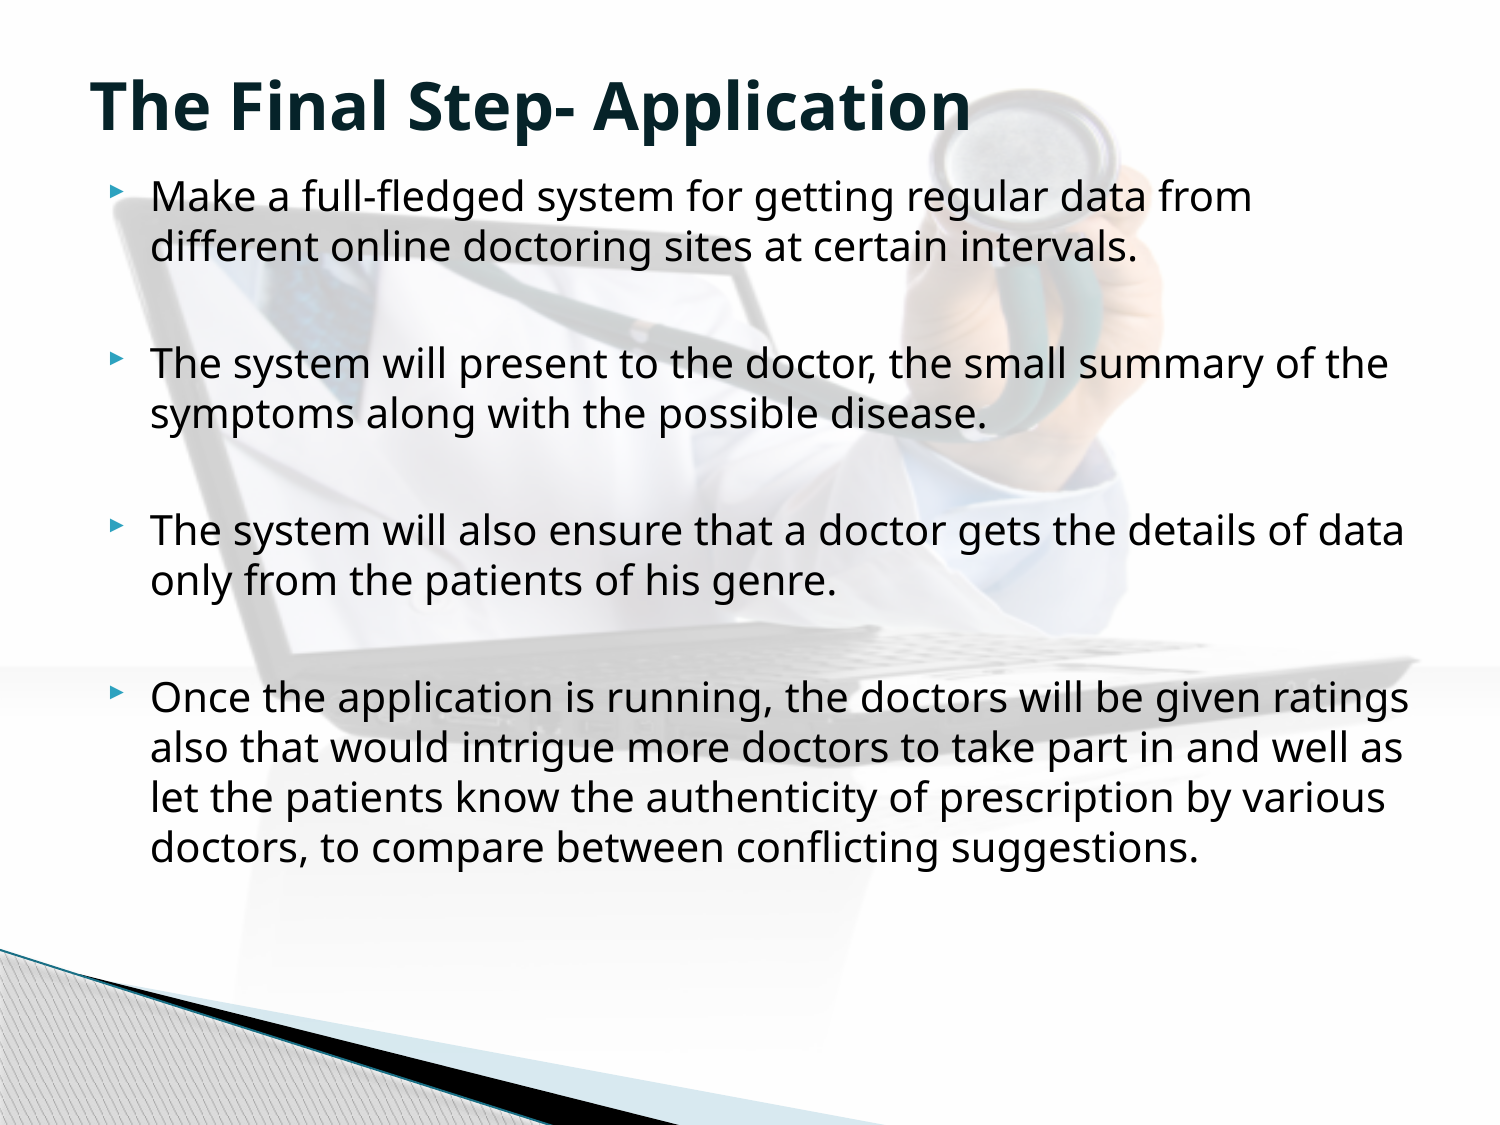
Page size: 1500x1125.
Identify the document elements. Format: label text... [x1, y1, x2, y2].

list Make a full-fledged system for getting regular data from different online doctoring sites at certain intervals. The system will present to the doctor, the small summary of the symptoms along with the possible disease. The system will also ensure that a doctor gets the details of data only from the patients of his genre. Once the application is running, the doctors will be given ratings also that would intrigue more doctors to take part in and well as let the patients know the authenticity of prescription by various doctors, to compare between conflicting suggestions. [75, 163, 1425, 986]
title The Final Step- Application [75, 45, 1425, 163]
